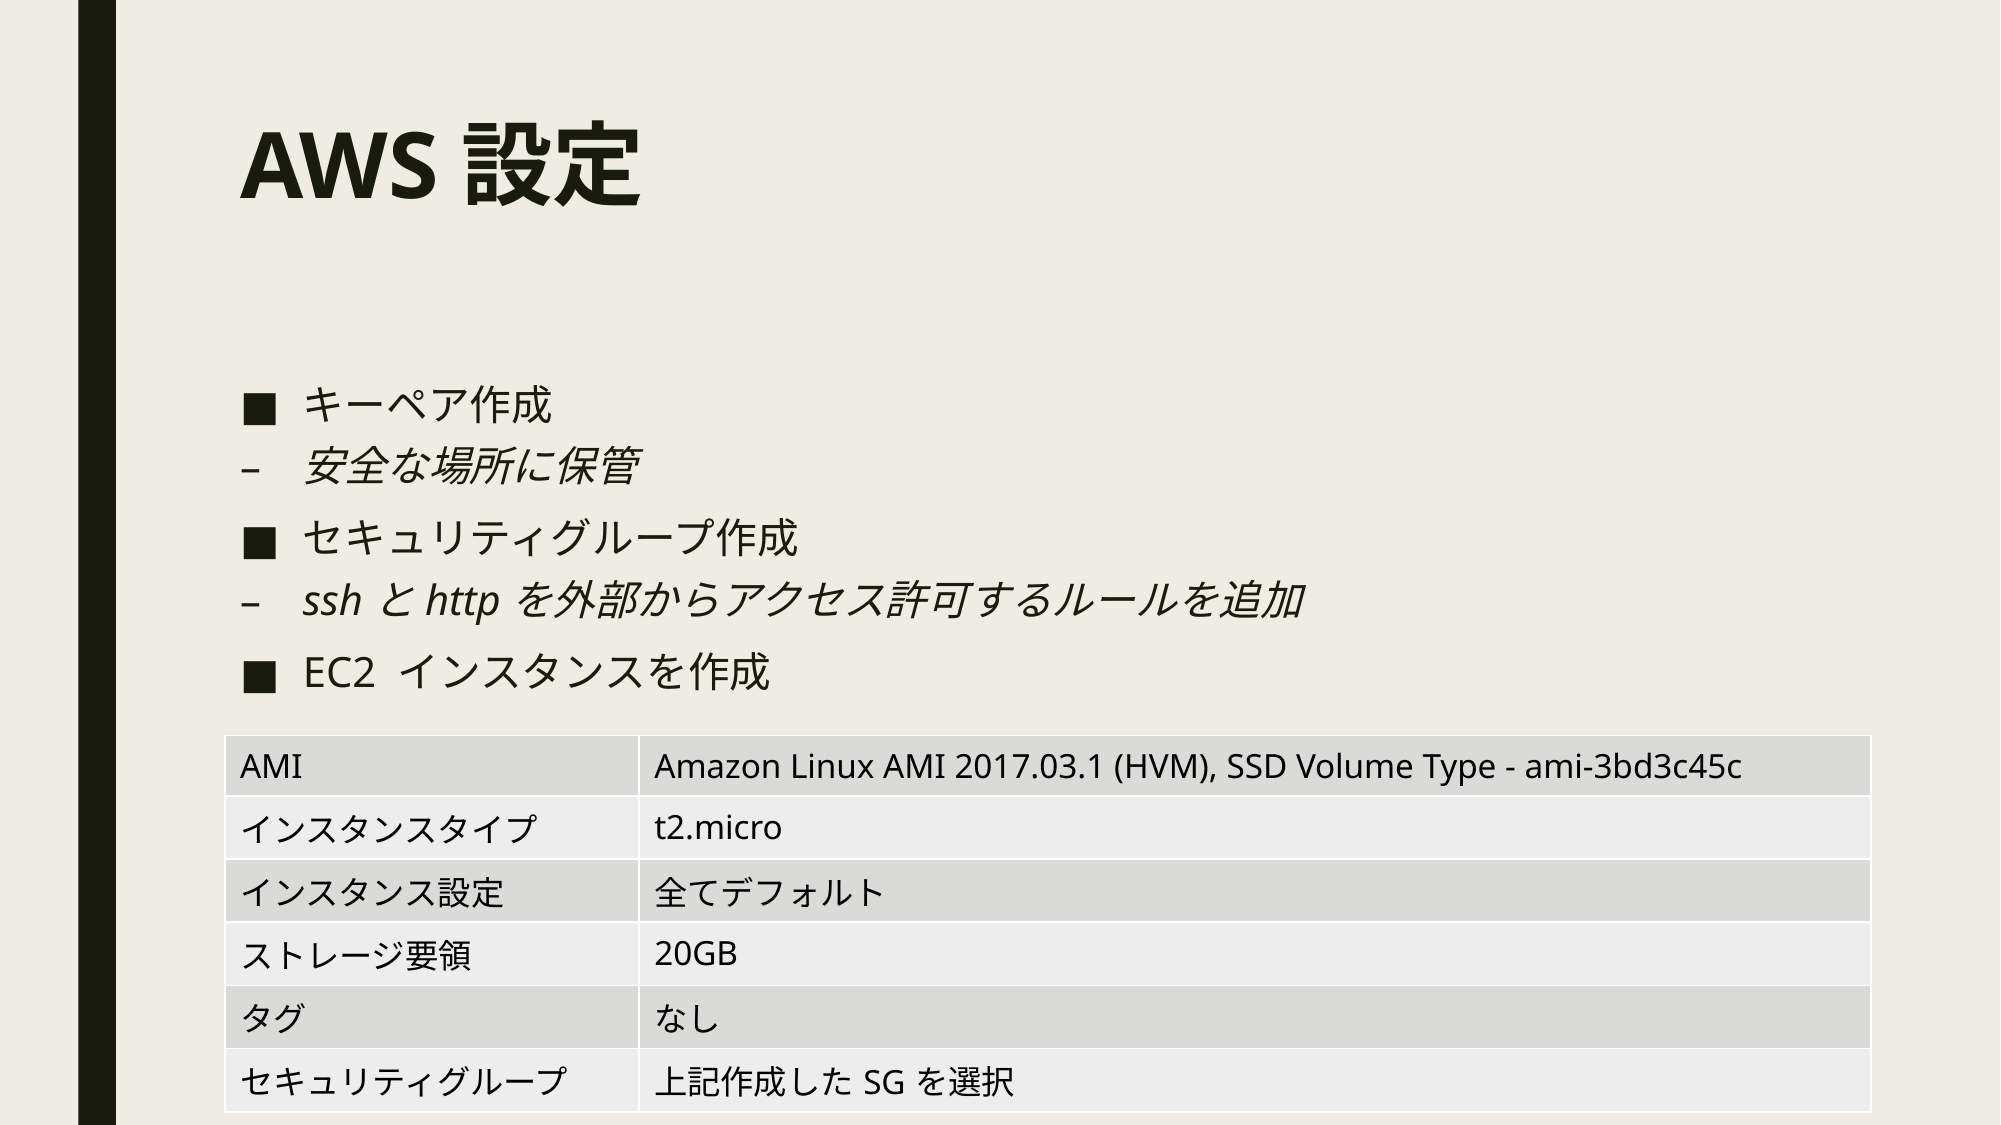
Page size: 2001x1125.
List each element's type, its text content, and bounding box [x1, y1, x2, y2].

table_cell ストレージ要領 [226, 923, 638, 985]
table_cell インスタンス設定 [226, 860, 638, 921]
table_cell t2.micro [640, 797, 1870, 858]
table_cell インスタンスタイプ [226, 797, 638, 858]
table_cell 全てデフォルト [640, 860, 1870, 921]
table_cell セキュリティグループ [226, 1049, 638, 1111]
table_header AMI [226, 736, 638, 795]
table_header Amazon Linux AMI 2017.03.1 (HVM), SSD Volume Type - ami-3bd3c45c [640, 736, 1870, 795]
title AWS設定 [225, 112, 1800, 357]
table_cell 上記作成したSGを選択 [640, 1049, 1870, 1111]
table_cell なし [640, 986, 1870, 1048]
table_cell タグ [226, 986, 638, 1048]
table_cell 20GB [640, 923, 1870, 985]
list キーペア作成 安全な場所に保管 セキュリティグループ作成 sshとhttpを外部からアクセス許可するルールを追加 EC2 インスタンスを作成 [225, 375, 1800, 735]
